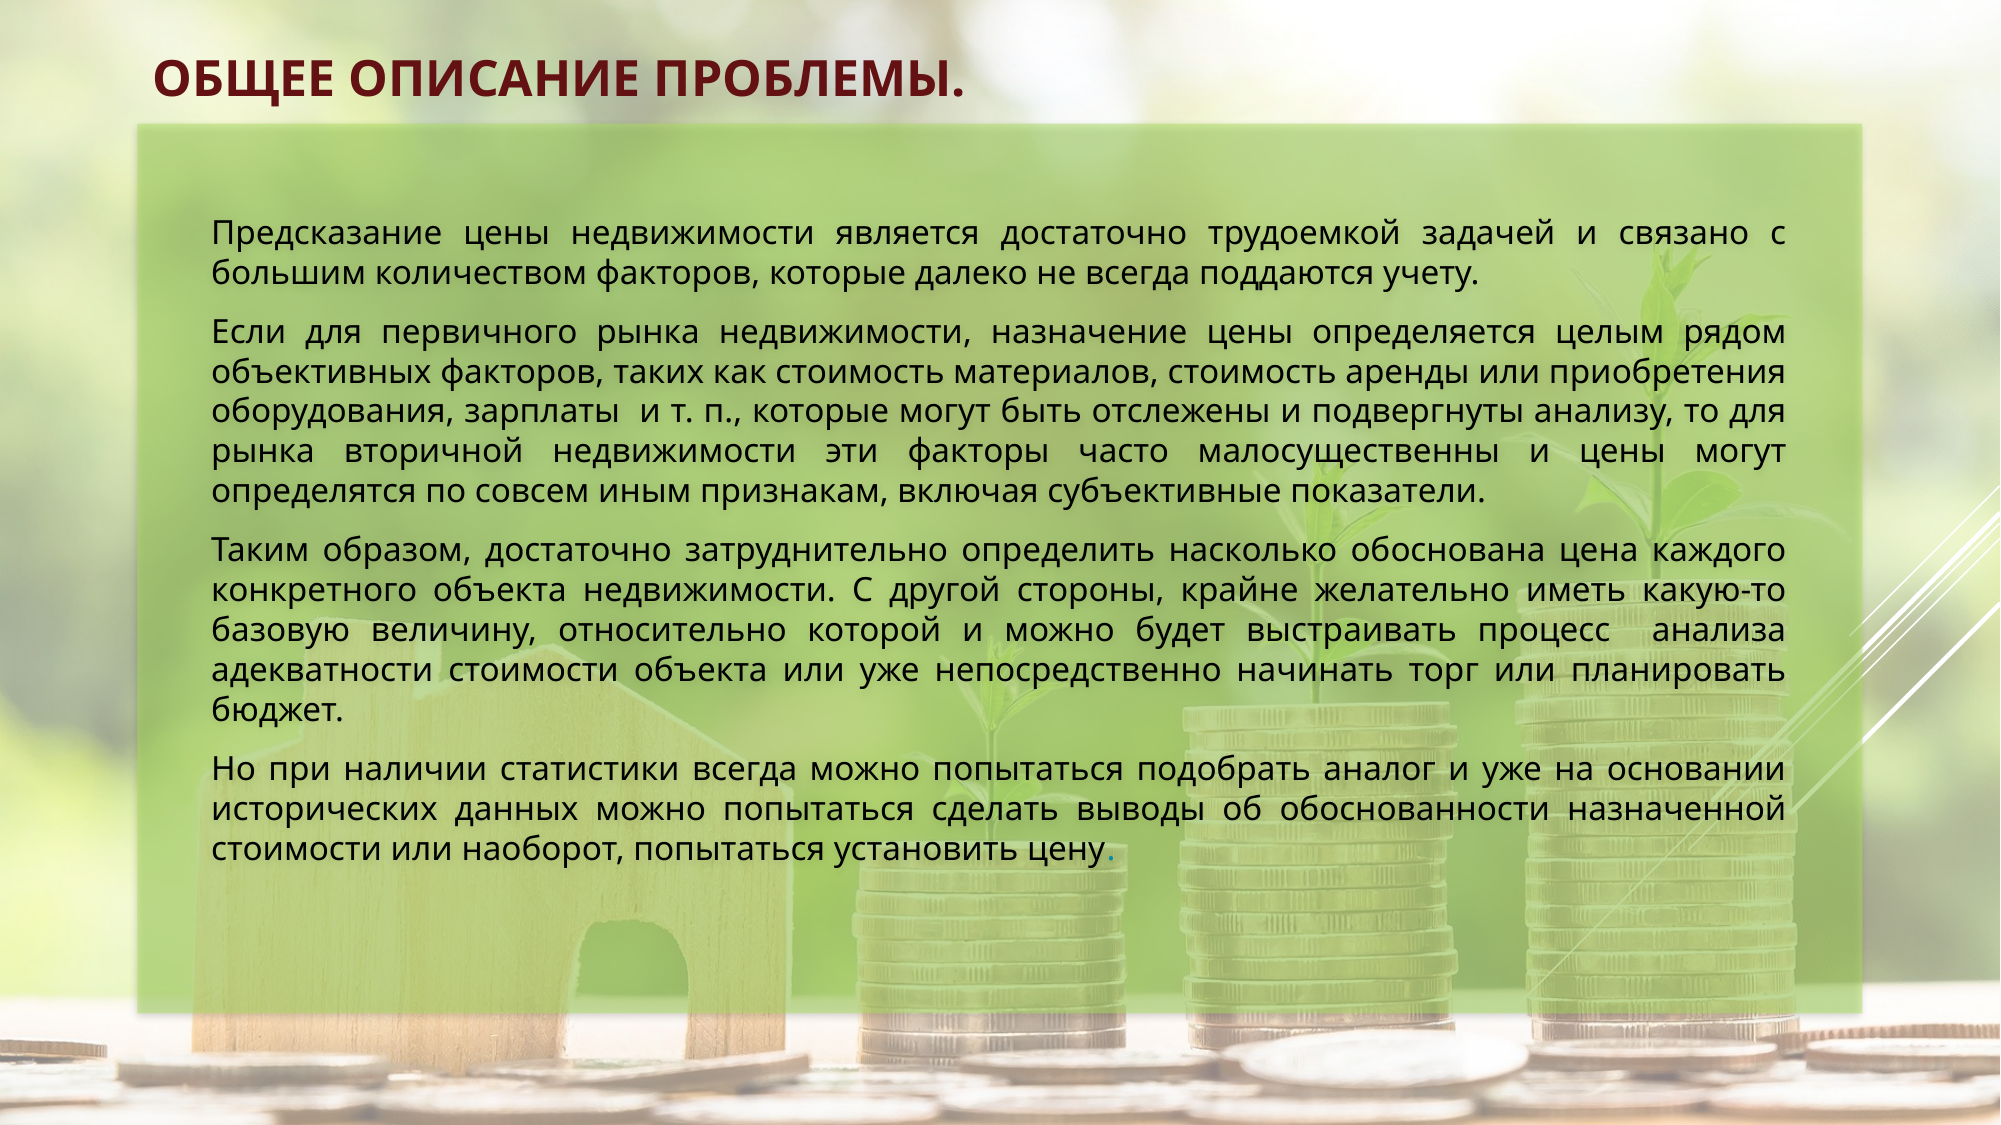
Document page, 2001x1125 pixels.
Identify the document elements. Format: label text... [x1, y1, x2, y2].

title Общее описание проблемы. [137, 29, 1466, 123]
list Предсказание цены недвижимости является достаточно трудоемкой задачей и связано с большим количеством факторов, которые далеко не всегда поддаются учету. Если для первичного рынка недвижимости, назначение цены определяется целым рядом объективных факторов, таких как стоимость материалов, стоимость аренды или приобретения оборудования, зарплаты и т. п., которые могут быть отслежены и подвергнуты анализу, то для рынка вторичной недвижимости эти факторы часто малосущественны и цены могут определятся по совсем иным признакам, включая субъективные показатели. Таким образом, достаточно затруднительно определить насколько обоснована цена каждого конкретного объекта недвижимости. С другой стороны, крайне желательно иметь какую-то базовую величину, относительно которой и можно будет выстраивать процесс анализа адекватности стоимости объекта или уже непосредственно начинать торг или планировать бюджет. Но при наличии статистики всегда можно попытаться подобрать аналог и уже на основании исторических данных можно попытаться сделать выводы об обоснованности назначенной стоимости или наоборот, попытаться установить цену. [137, 123, 1863, 1014]
